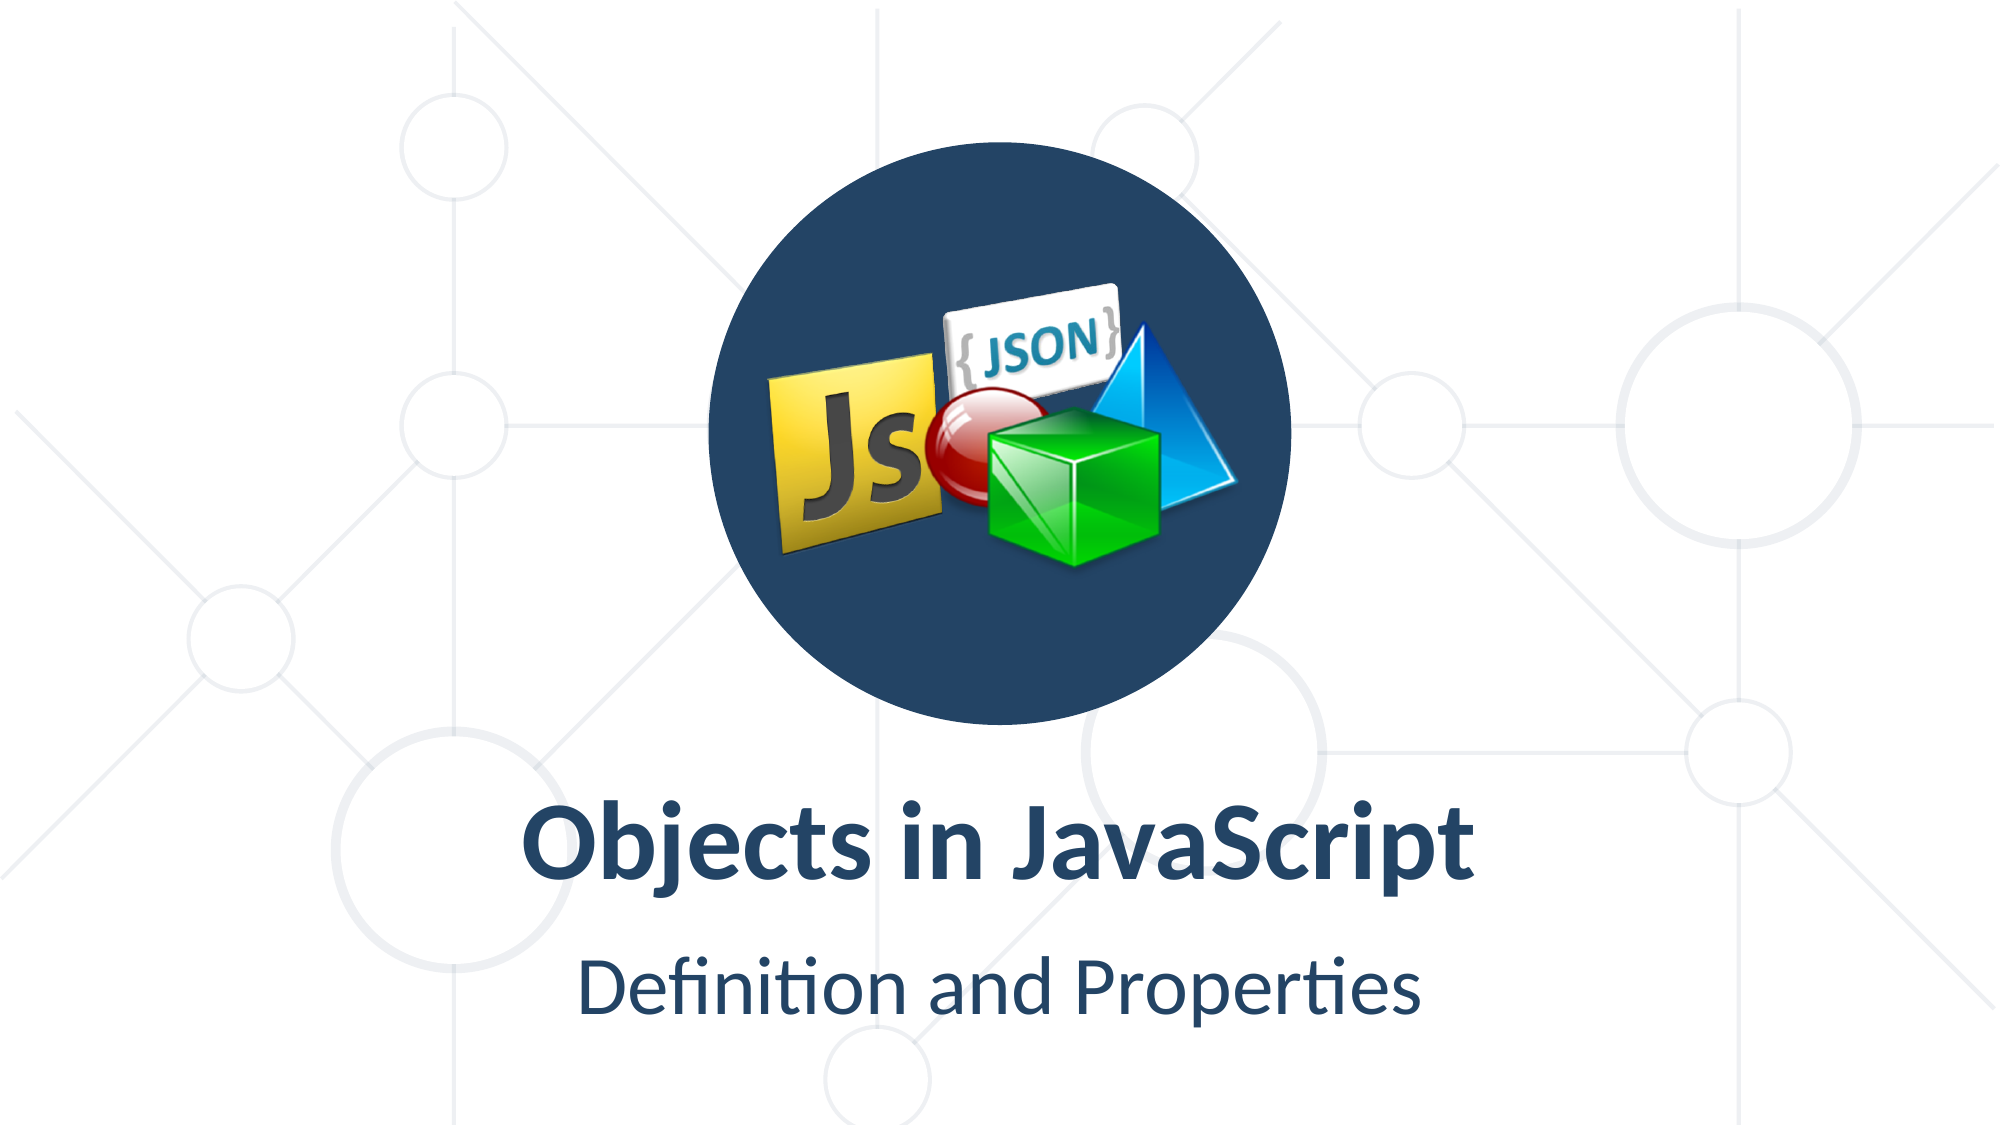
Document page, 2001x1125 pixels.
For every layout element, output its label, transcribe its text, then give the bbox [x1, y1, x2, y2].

title Objects in JavaScript [100, 771, 1900, 898]
picture [757, 280, 1243, 586]
subtitle Definition and Properties [100, 916, 1900, 1043]
